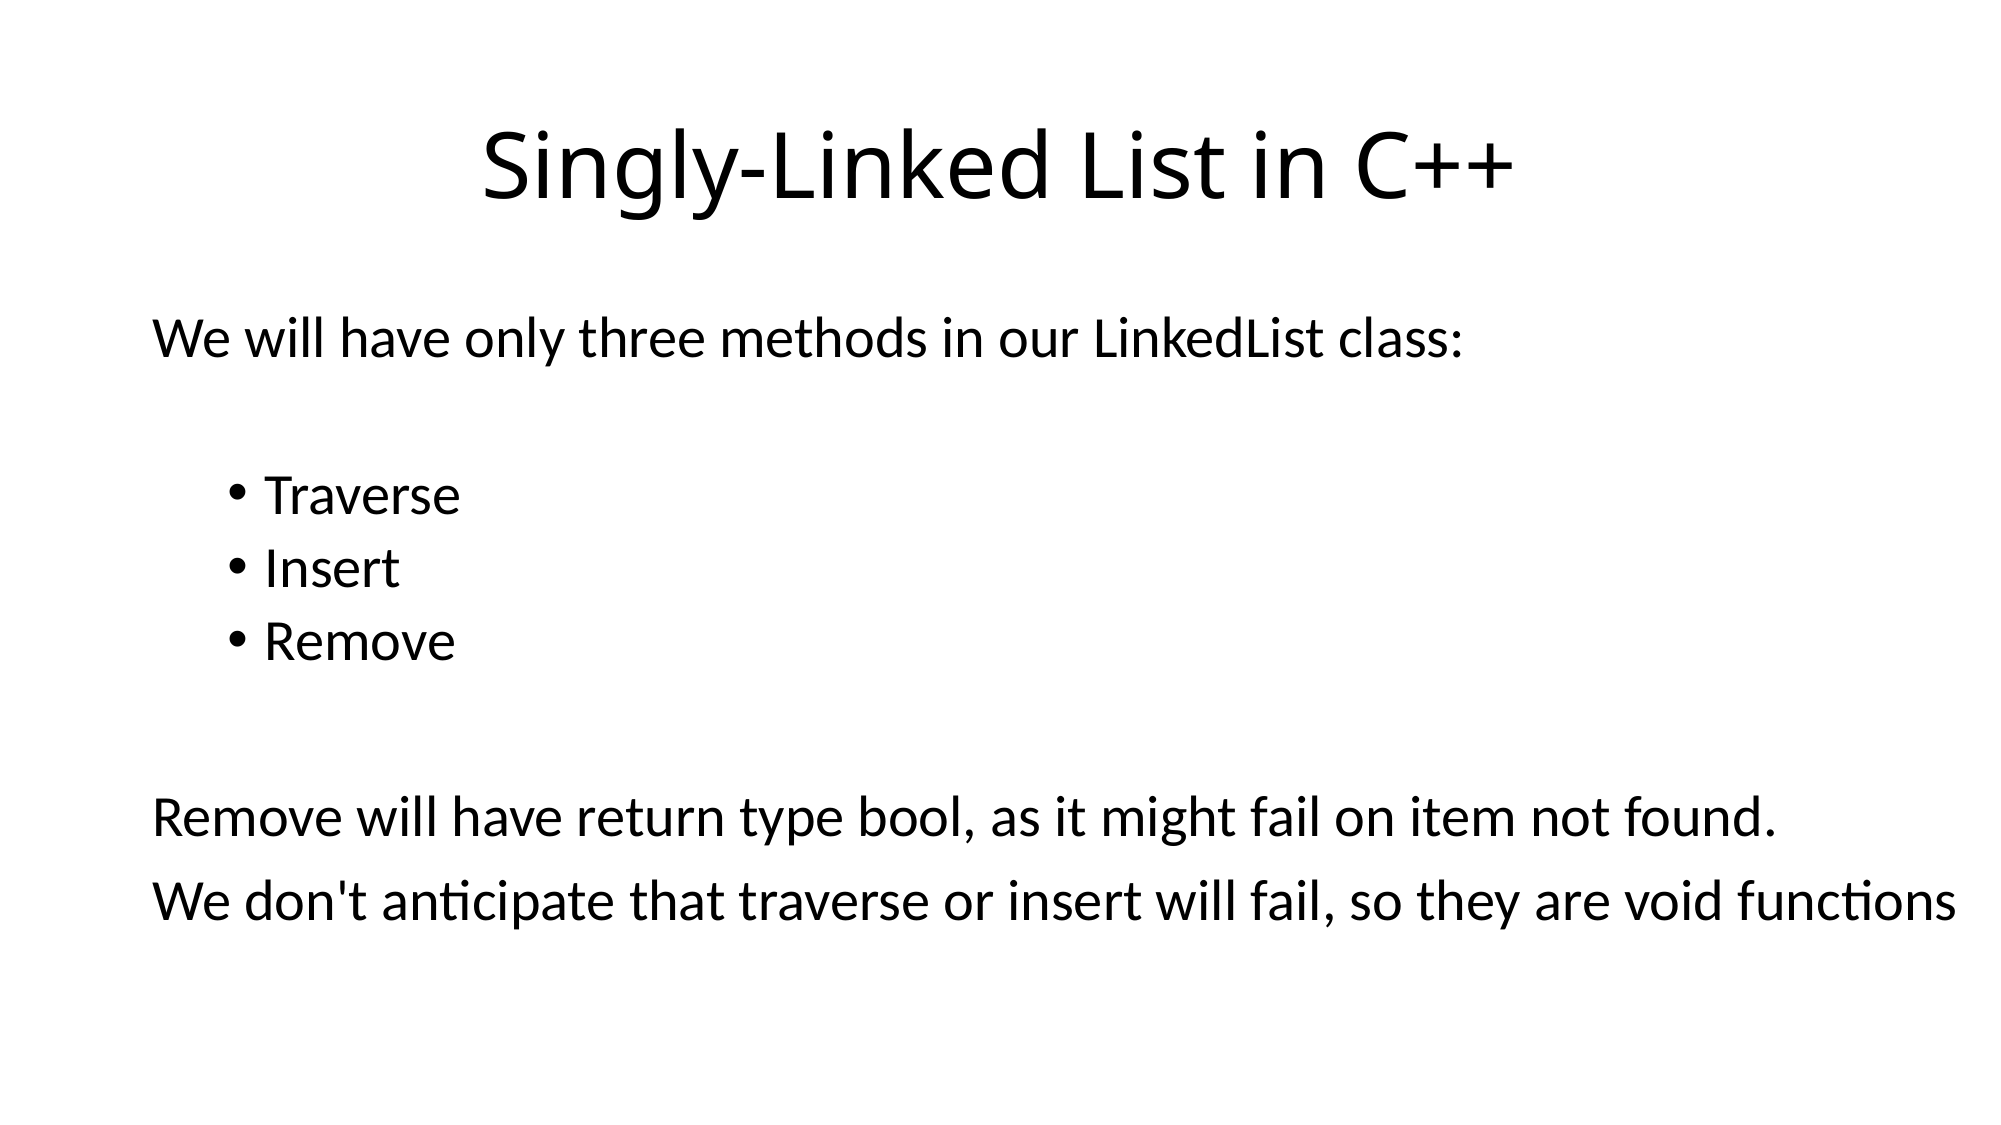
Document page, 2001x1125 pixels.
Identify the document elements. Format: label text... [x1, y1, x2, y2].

list We will have only three methods in our LinkedList class: Traverse Insert Remove Remove will have return type bool, as it might fail on item not found. We don't anticipate that traverse or insert will fail, so they are void functions [137, 299, 2000, 1100]
title Singly-Linked List in C++ [137, 59, 1863, 278]
